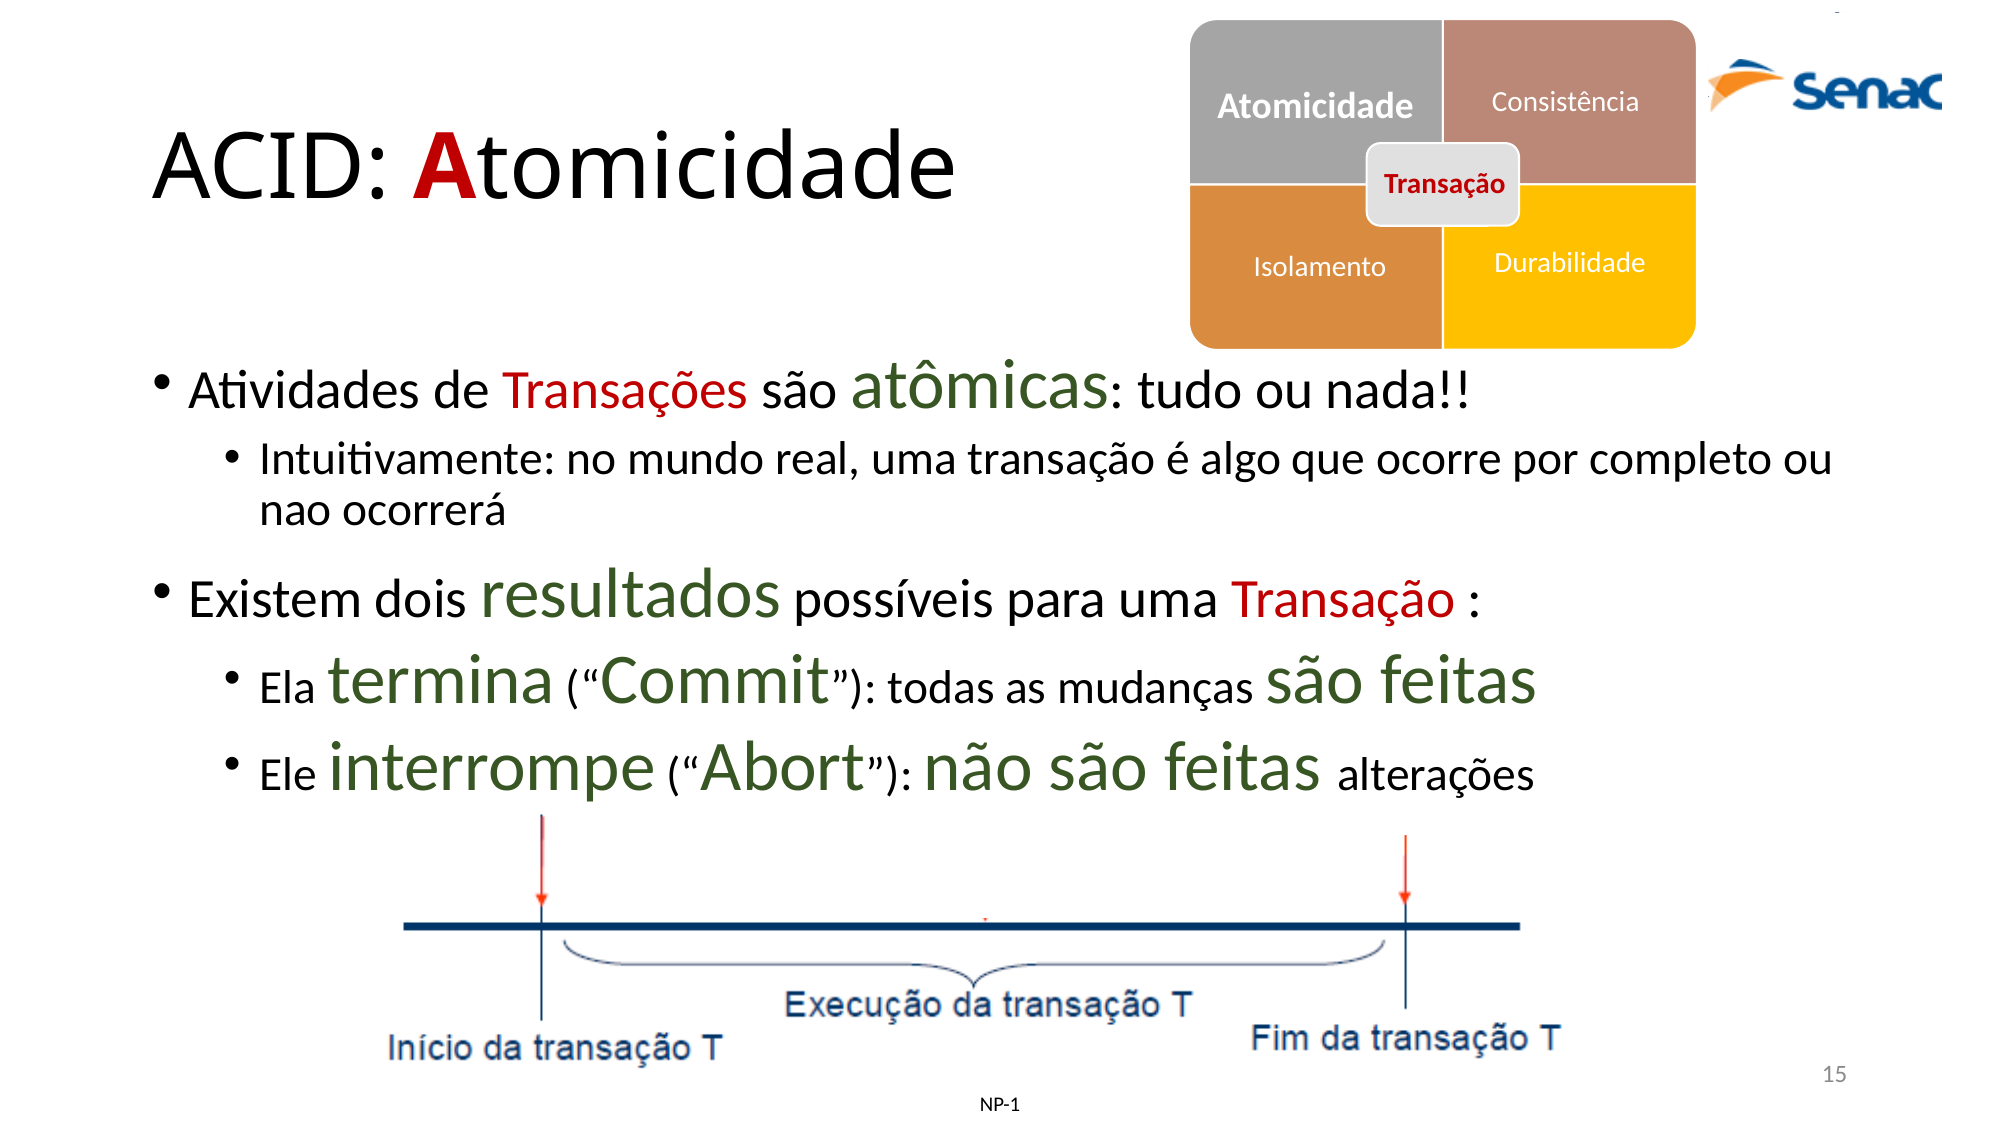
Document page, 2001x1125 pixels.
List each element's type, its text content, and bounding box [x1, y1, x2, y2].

title ACID: Atomicidade [137, 59, 1187, 278]
title ACID: Atomicidade [1698, 59, 1863, 278]
slide_number 15 [1412, 1042, 1863, 1103]
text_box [1188, 19, 1697, 350]
picture [1863, 59, 1942, 112]
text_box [363, 692, 1585, 1080]
list Atividades de Transações são atômicas: tudo ou nada!! Intuitivamente: no mundo real, uma transação é algo que ocorre por completo ou nao ocorrerá Existem dois resultados possíveis para uma Transação : Ela termina (“Commit”): todas as mudanças são feitas Ele interrompe (“Abort”): não são feitas alterações [137, 339, 1863, 815]
